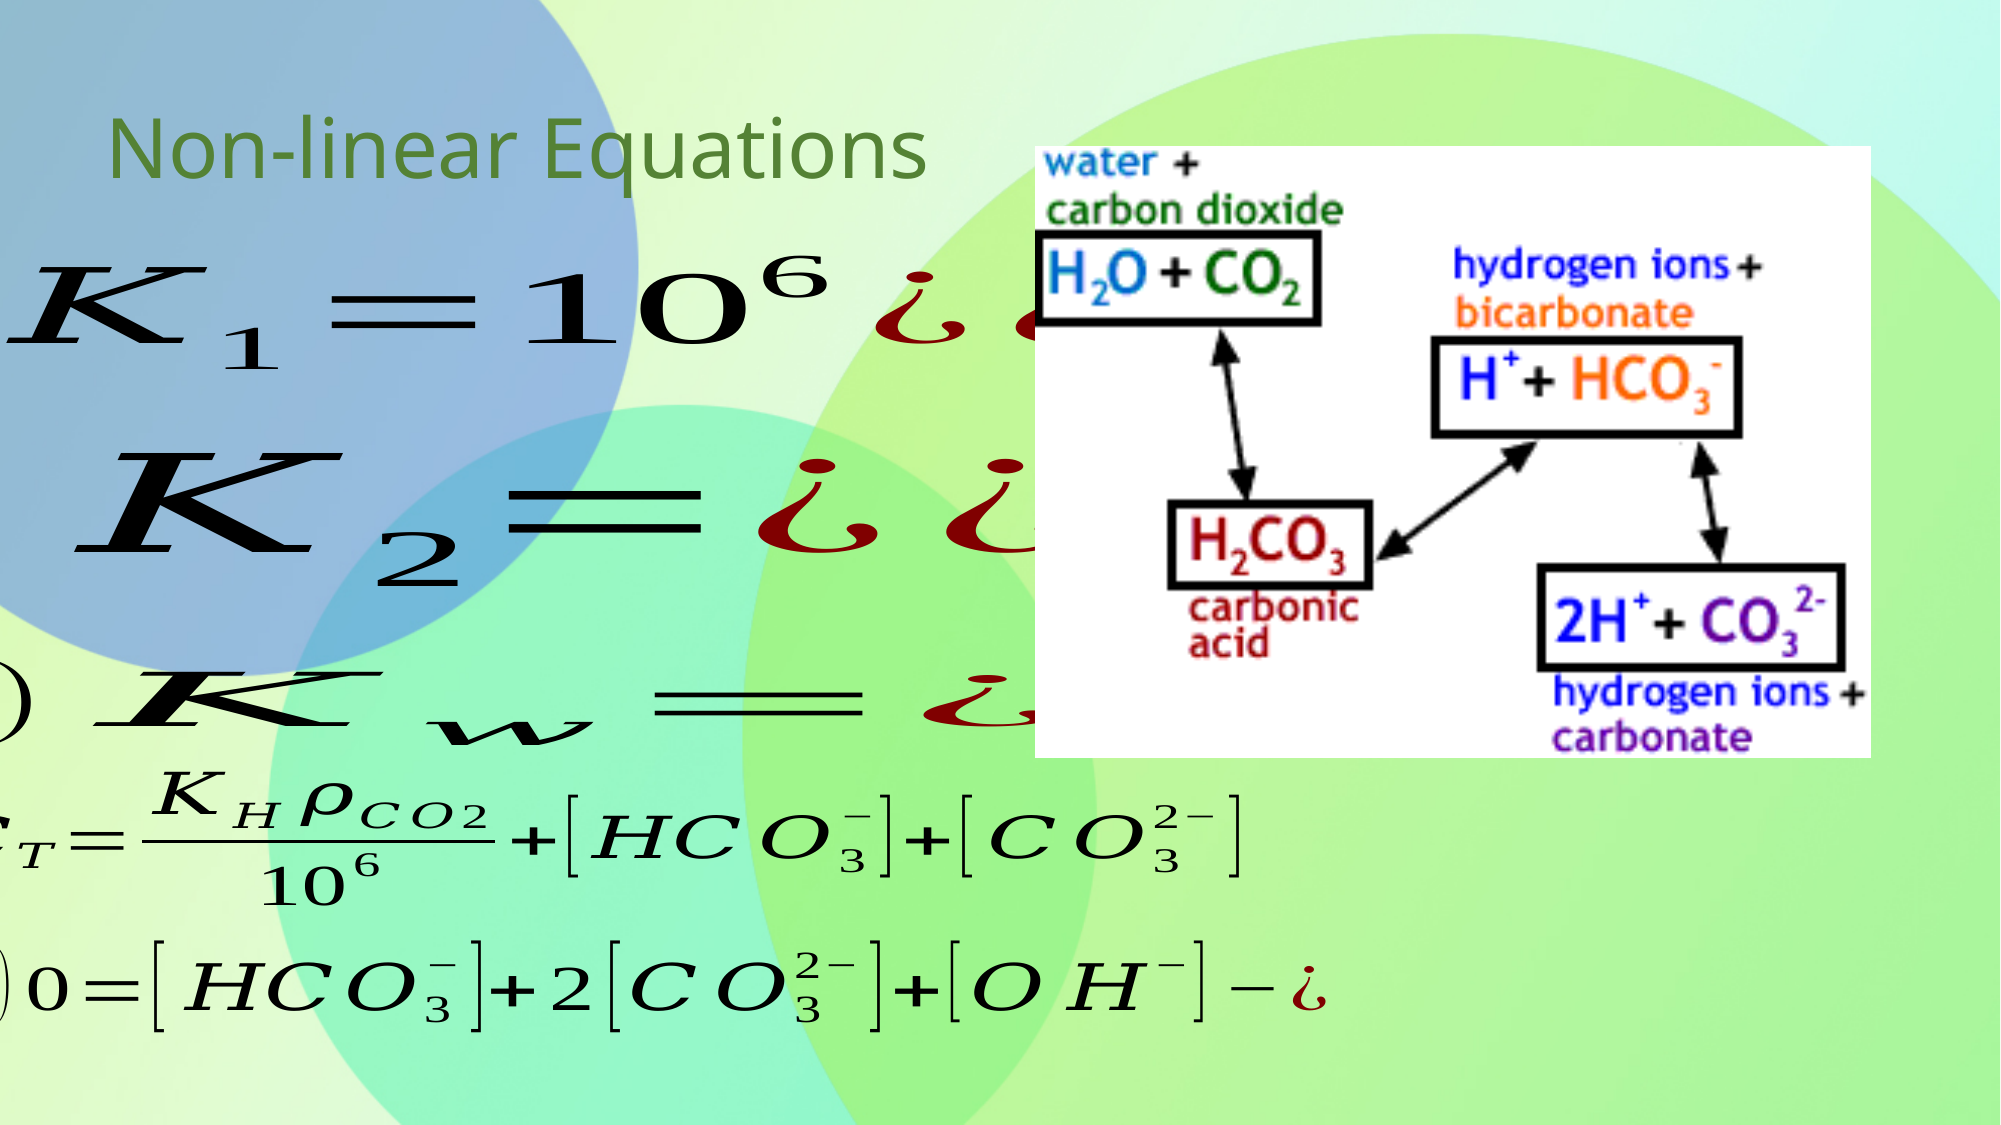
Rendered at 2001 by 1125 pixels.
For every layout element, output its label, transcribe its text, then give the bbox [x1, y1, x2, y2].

picture [0, 0, 2001, 1125]
picture [0, 665, 21, 740]
text_box Non-linear Equations [90, 88, 1852, 204]
